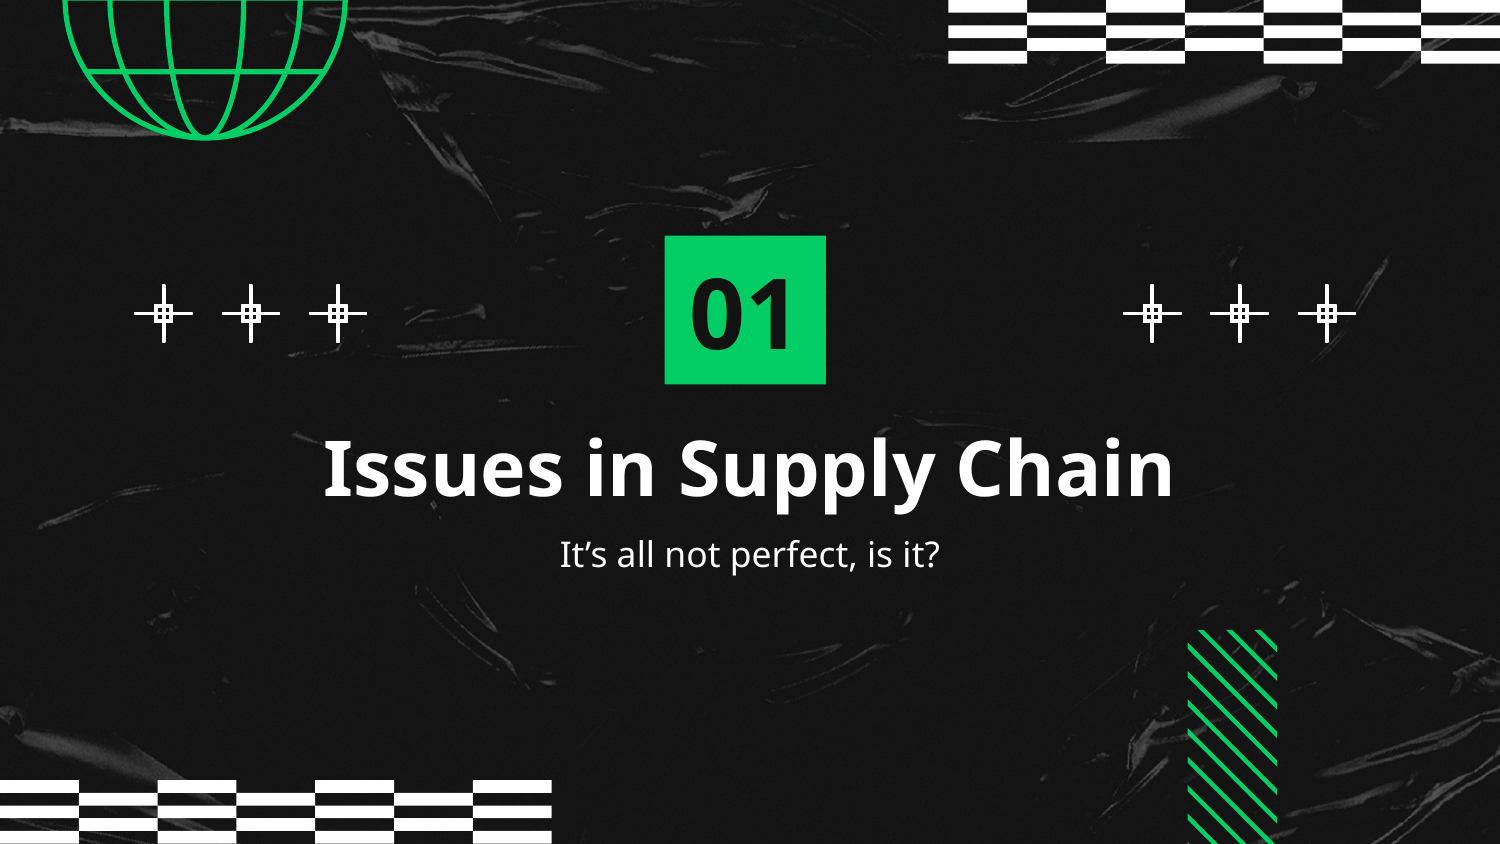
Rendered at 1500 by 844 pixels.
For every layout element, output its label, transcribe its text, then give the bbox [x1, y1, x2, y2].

picture [79, 806, 157, 818]
text_box [1187, 756, 1276, 844]
picture [92, 75, 163, 128]
picture [1422, 39, 1500, 50]
picture [1028, 26, 1106, 38]
picture [158, 793, 236, 805]
picture [1028, 0, 1106, 12]
picture [113, 1, 169, 69]
text_box [1197, 629, 1278, 710]
picture [1422, 13, 1500, 25]
picture [0, 0, 1500, 844]
picture [395, 831, 472, 844]
picture [242, 1, 297, 69]
picture [247, 75, 318, 128]
picture [220, 75, 281, 133]
text_box [1298, 285, 1356, 342]
picture [0, 819, 78, 830]
picture [1343, 26, 1421, 38]
picture [176, 75, 234, 135]
text_box [135, 285, 192, 342]
picture [1107, 13, 1184, 25]
picture [1264, 39, 1342, 50]
text_box [1123, 285, 1181, 342]
subtitle It’s all not perfect, is it? [501, 510, 999, 633]
picture [237, 831, 315, 844]
picture [291, 1, 342, 69]
picture [170, 1, 241, 69]
picture [1185, 26, 1263, 38]
picture [237, 806, 315, 818]
picture [316, 819, 394, 830]
picture [0, 793, 78, 805]
picture [68, 1, 119, 69]
picture [1185, 0, 1263, 12]
picture [79, 831, 157, 844]
text_box [1187, 727, 1278, 824]
text_box [1187, 642, 1278, 739]
picture [129, 75, 190, 133]
picture [1343, 0, 1421, 12]
picture [316, 793, 394, 805]
title Issues in Supply Chain [154, 390, 1346, 515]
text_box [1187, 670, 1278, 767]
title 01 [664, 235, 826, 385]
text_box [309, 285, 367, 342]
text_box [222, 285, 280, 342]
picture [158, 819, 236, 830]
text_box [1211, 285, 1269, 342]
text_box [1187, 699, 1278, 796]
picture [1107, 39, 1184, 50]
picture [1264, 13, 1342, 25]
picture [395, 806, 472, 818]
